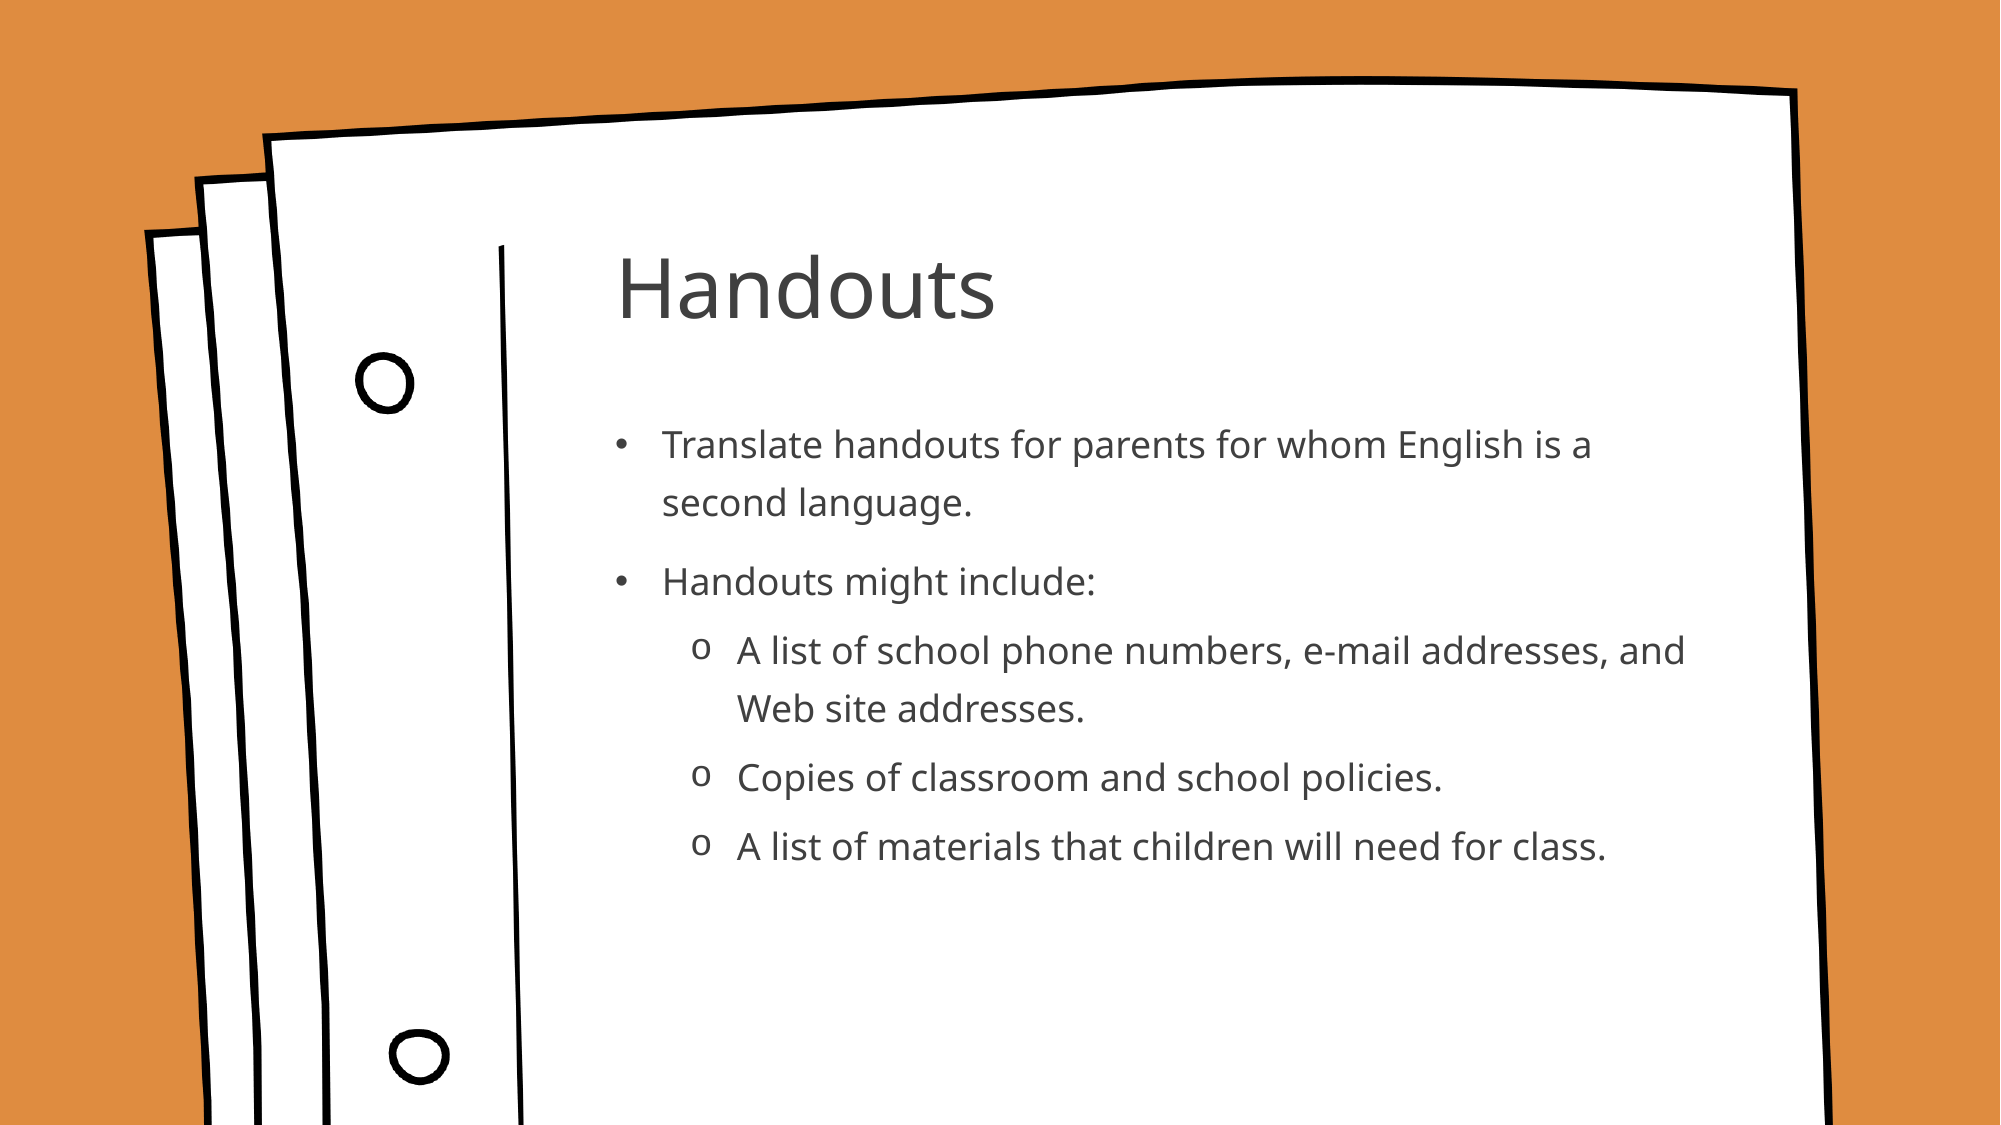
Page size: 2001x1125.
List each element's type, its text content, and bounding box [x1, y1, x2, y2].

list Translate handouts for parents for whom English is a second language. Handouts might include: A list of school phone numbers, e-mail addresses, and Web site addresses. Copies of classroom and school policies. A list of materials that children will need for class. [600, 400, 1725, 1048]
picture [144, 76, 1855, 1125]
title Handouts [600, 239, 1725, 353]
